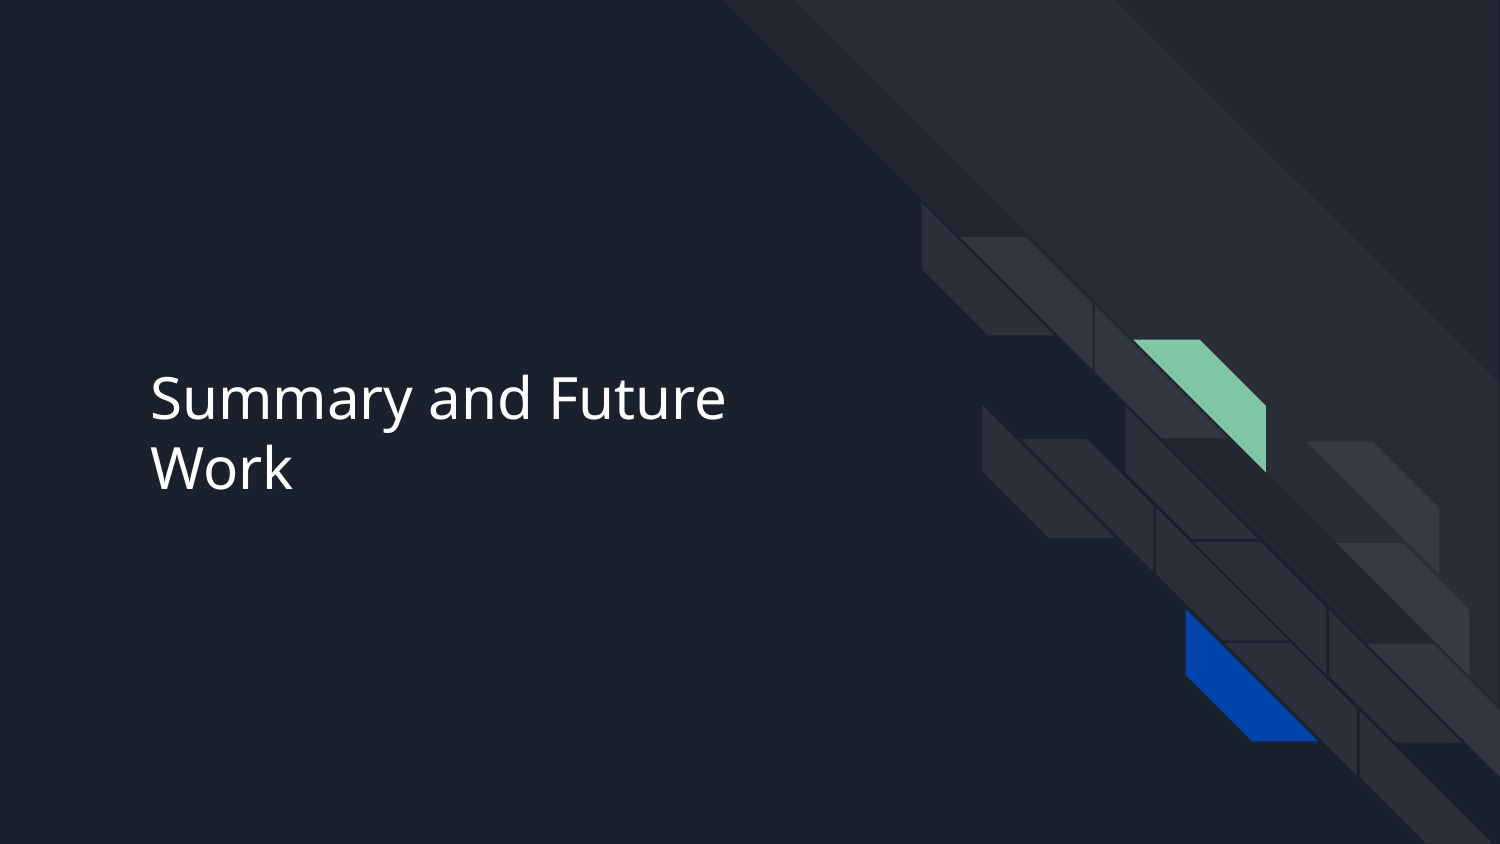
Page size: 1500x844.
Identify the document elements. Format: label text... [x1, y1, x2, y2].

title Summary and Future Work [135, 336, 888, 526]
